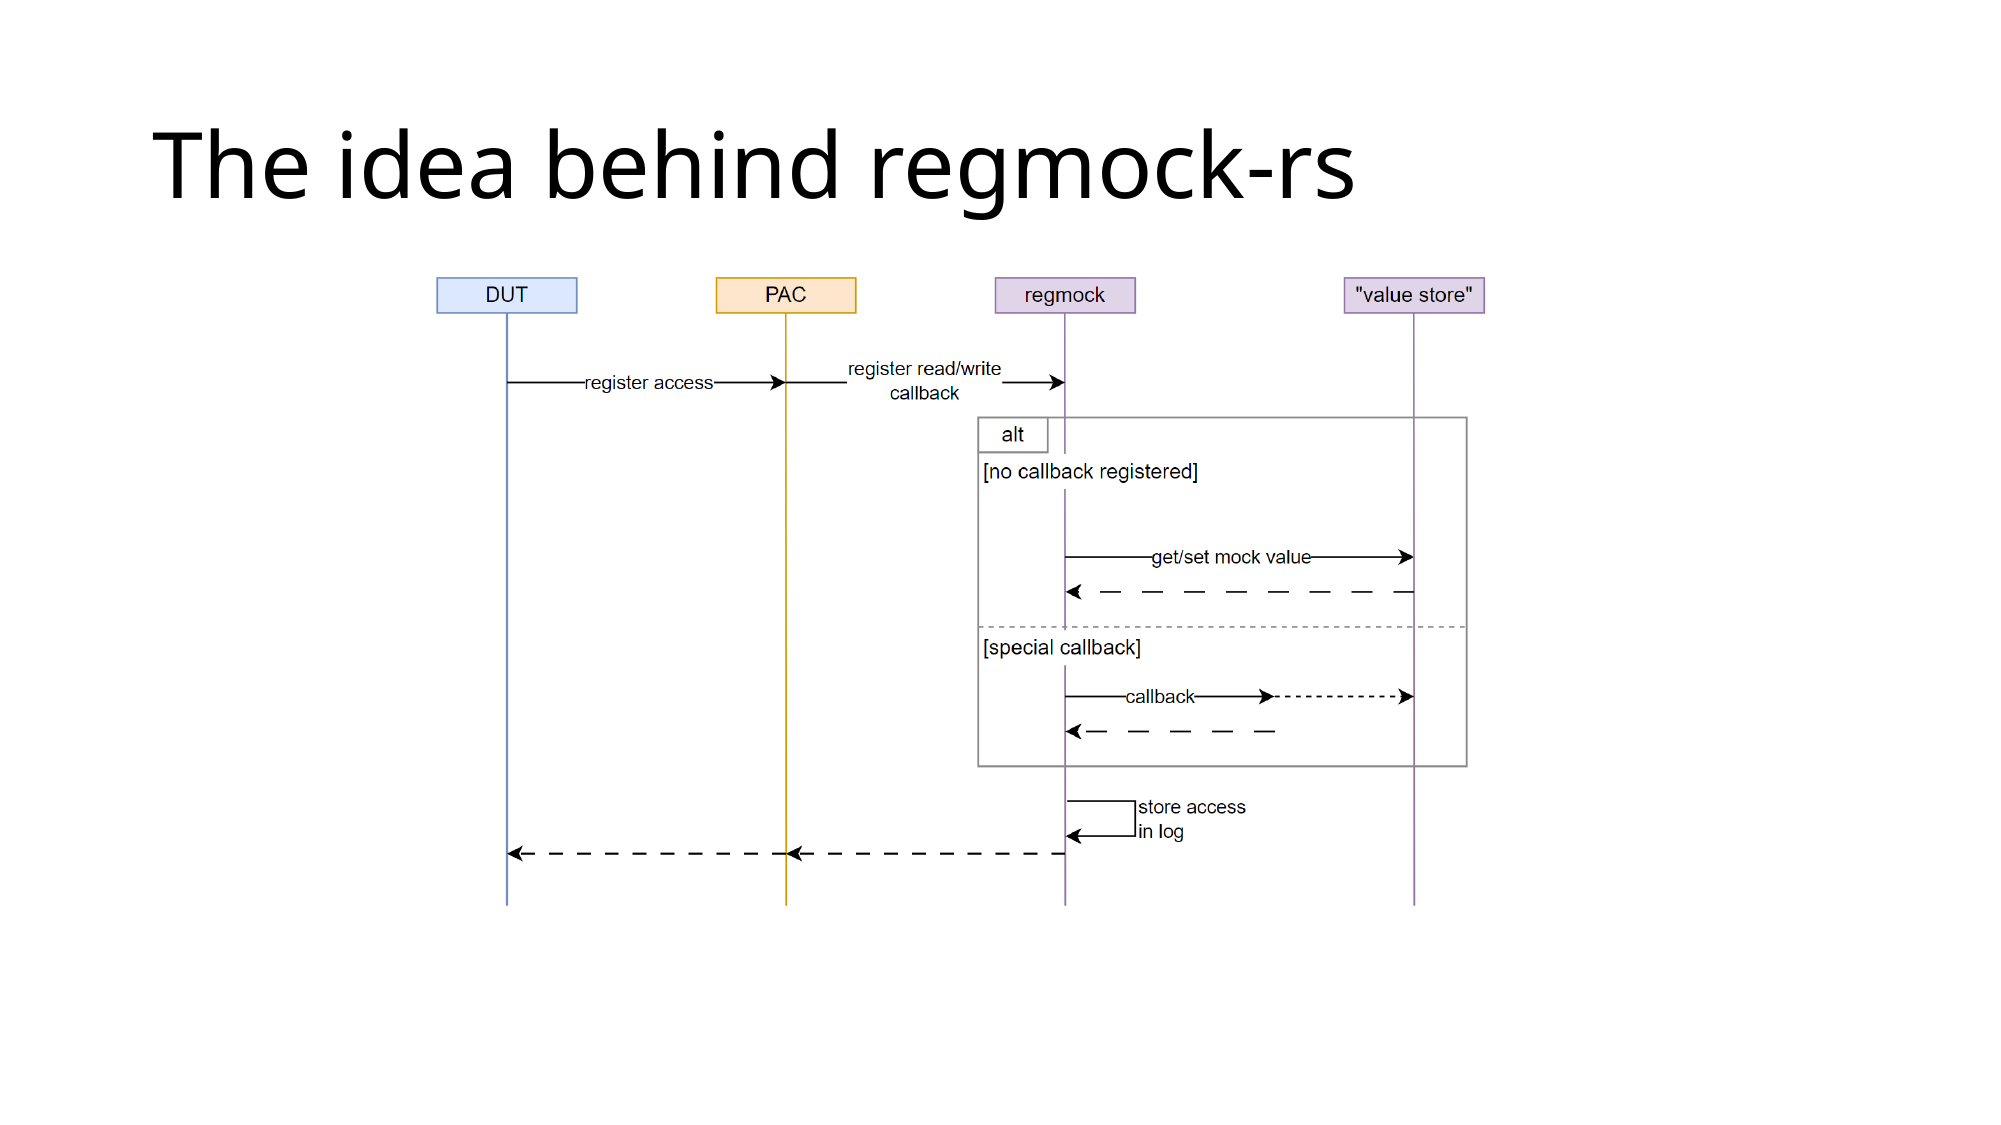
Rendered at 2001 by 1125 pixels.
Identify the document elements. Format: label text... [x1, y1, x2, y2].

picture [410, 258, 1504, 930]
text_box The idea behind regmock-rs [137, 59, 1863, 278]
